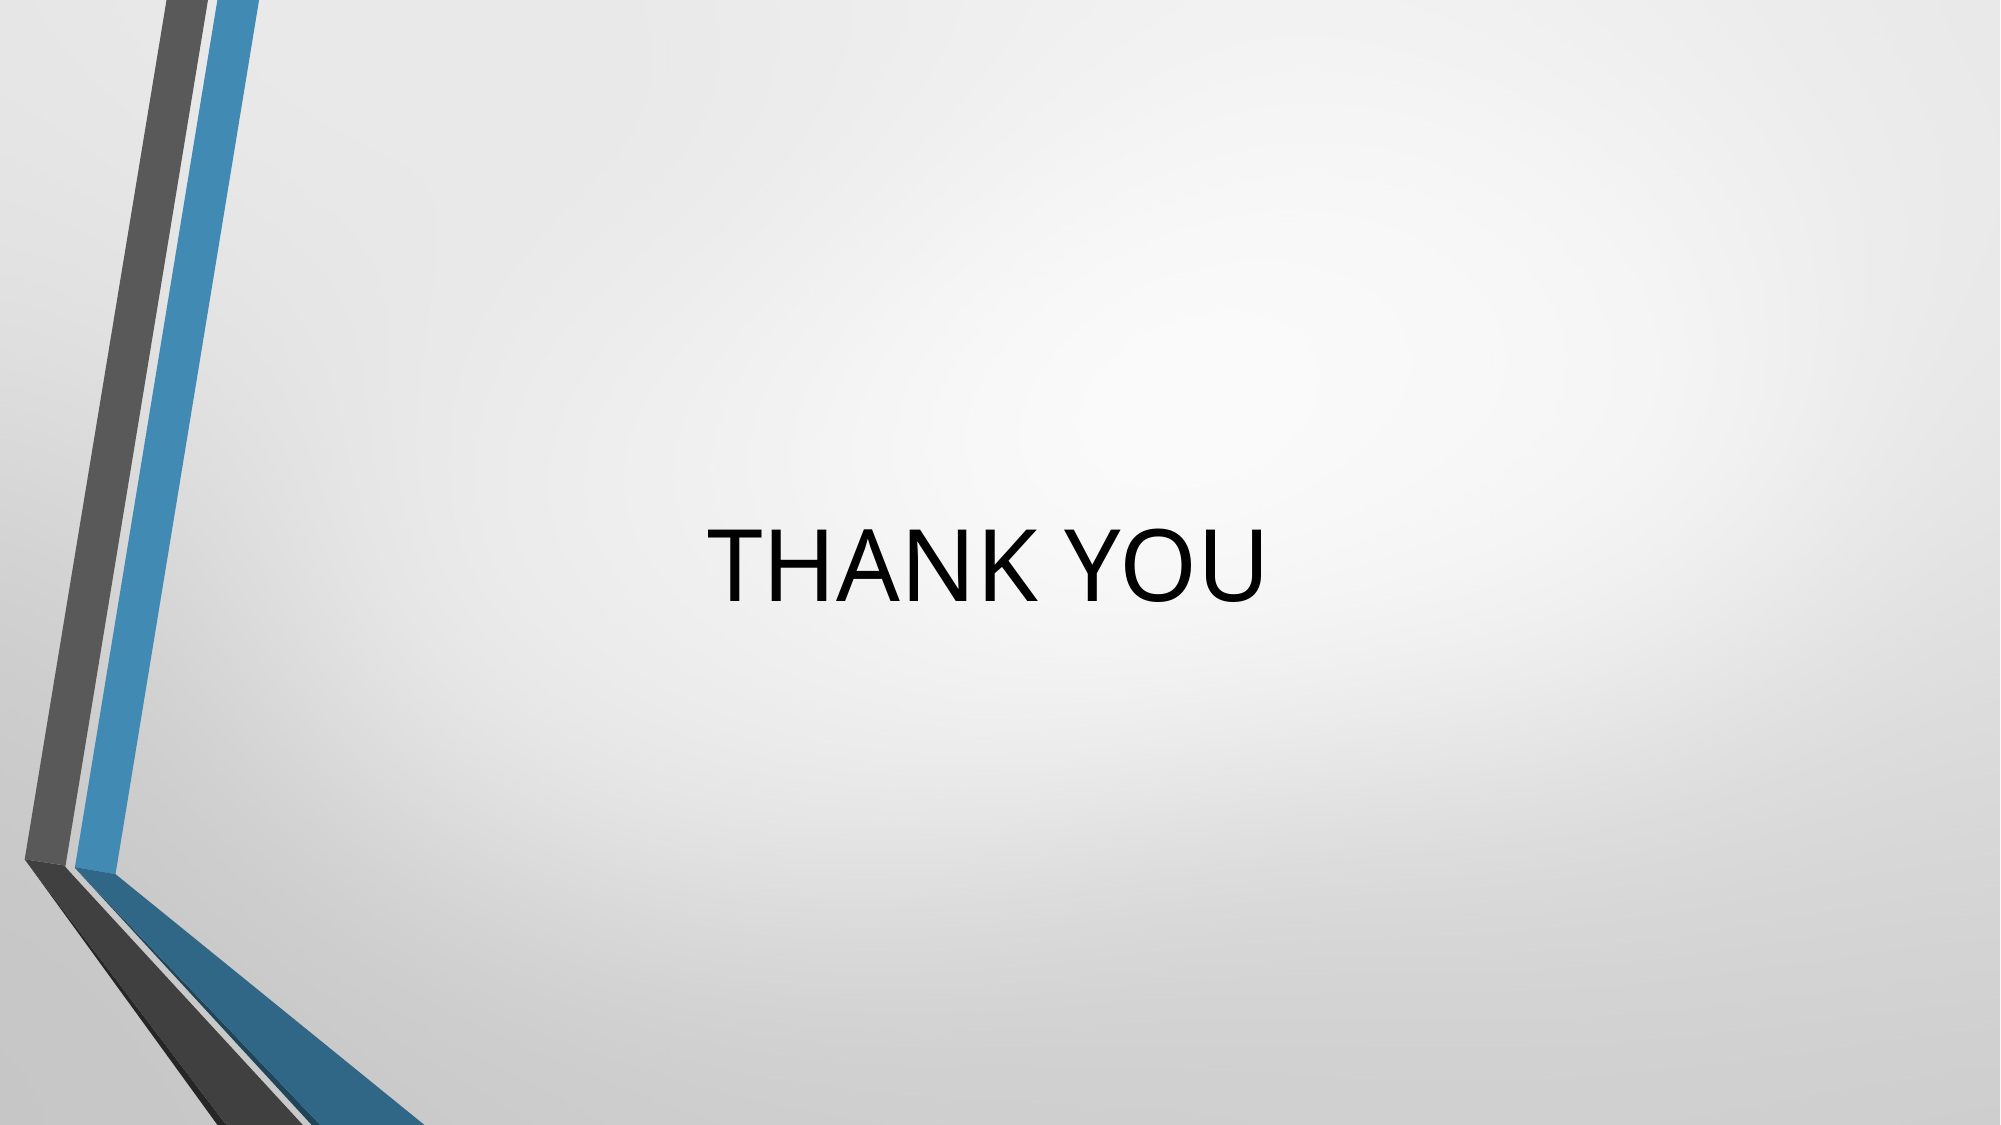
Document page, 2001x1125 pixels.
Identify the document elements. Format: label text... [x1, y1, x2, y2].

text_box THANK YOU [576, 494, 1324, 629]
